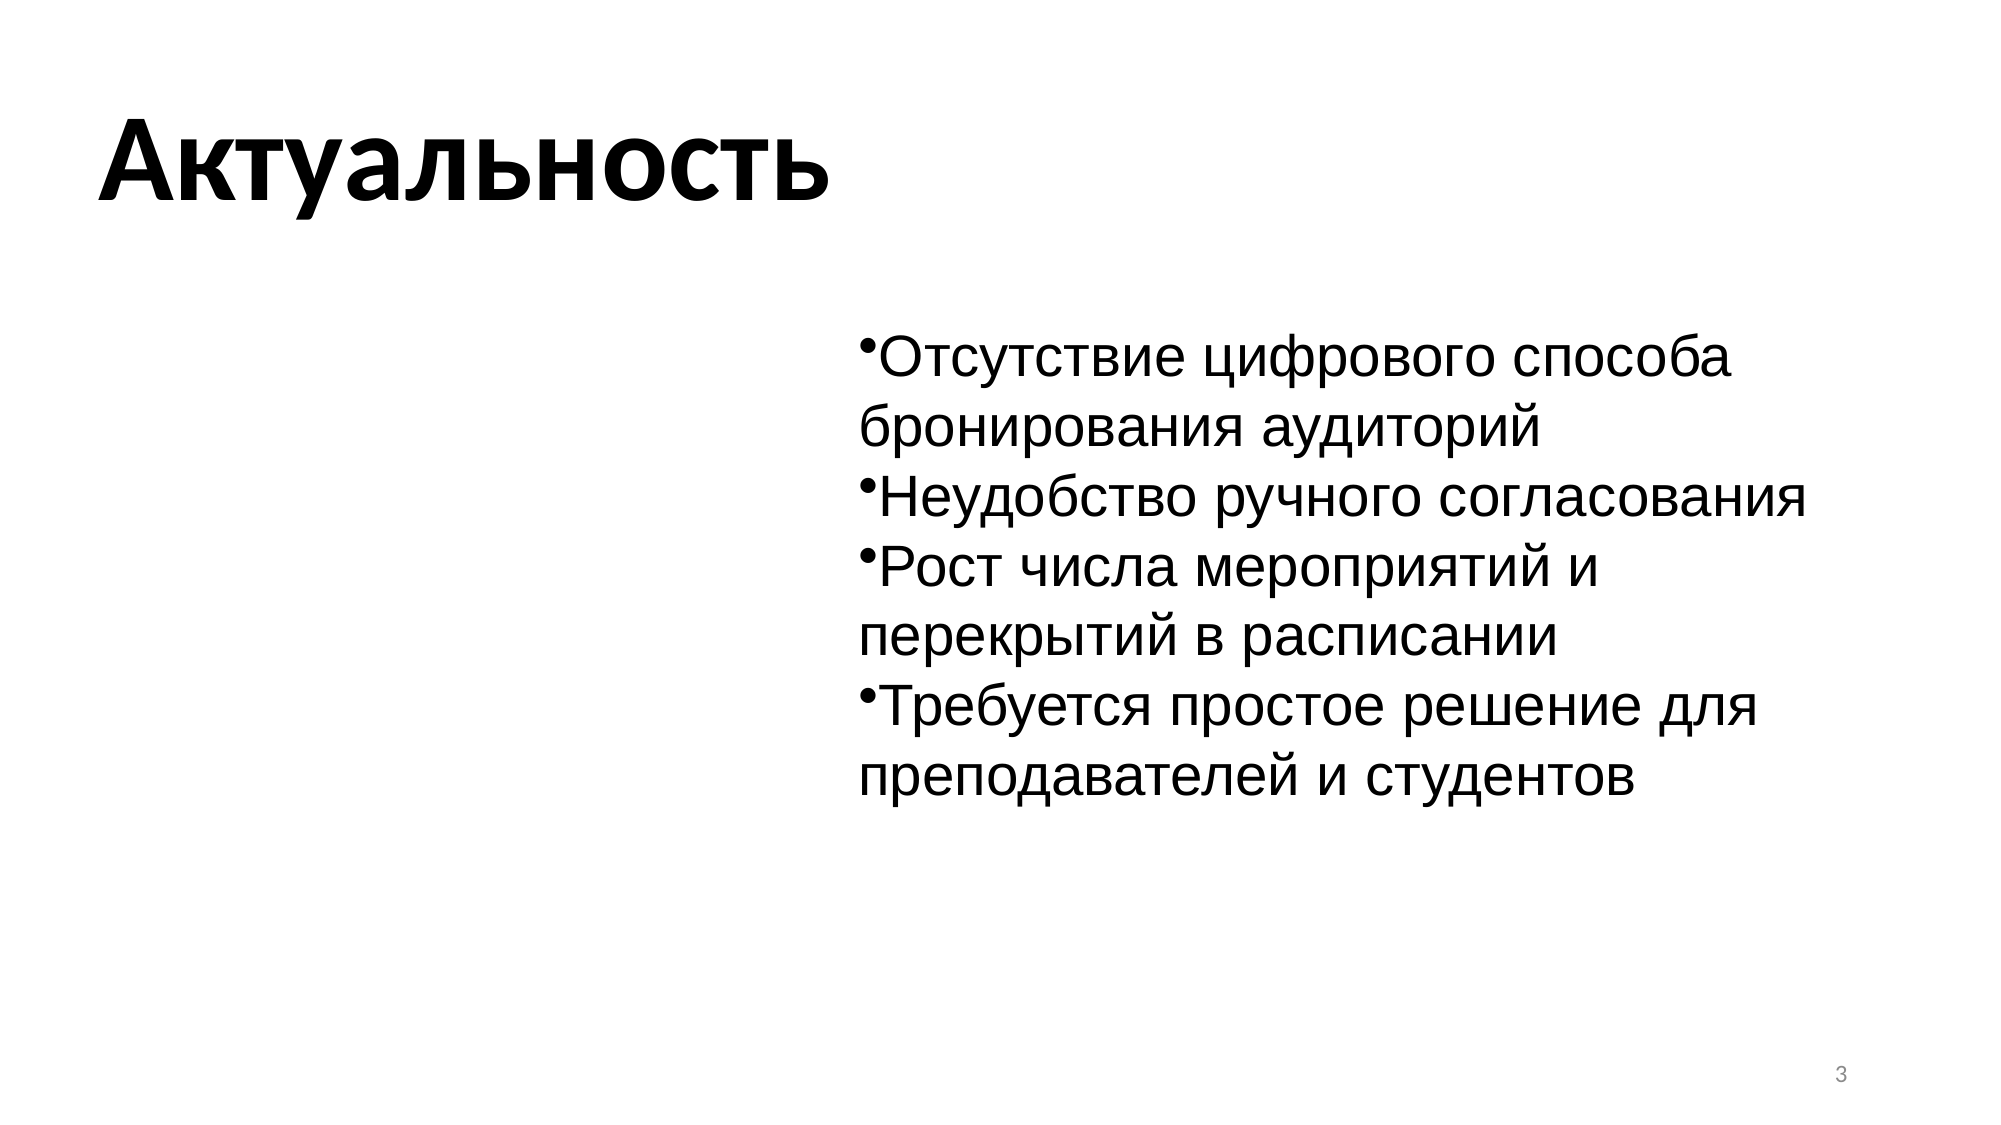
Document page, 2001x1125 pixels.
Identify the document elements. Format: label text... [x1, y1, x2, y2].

text_box Отсутствие цифрового способа бронирования аудиторий Неудобство ручного согласования Рост числа мероприятий и перекрытий в расписании Требуется простое решение для преподавателей и студентов [843, 310, 1952, 815]
slide_number 3 [1412, 1042, 1863, 1103]
text_box Актуальность [83, 68, 1137, 234]
